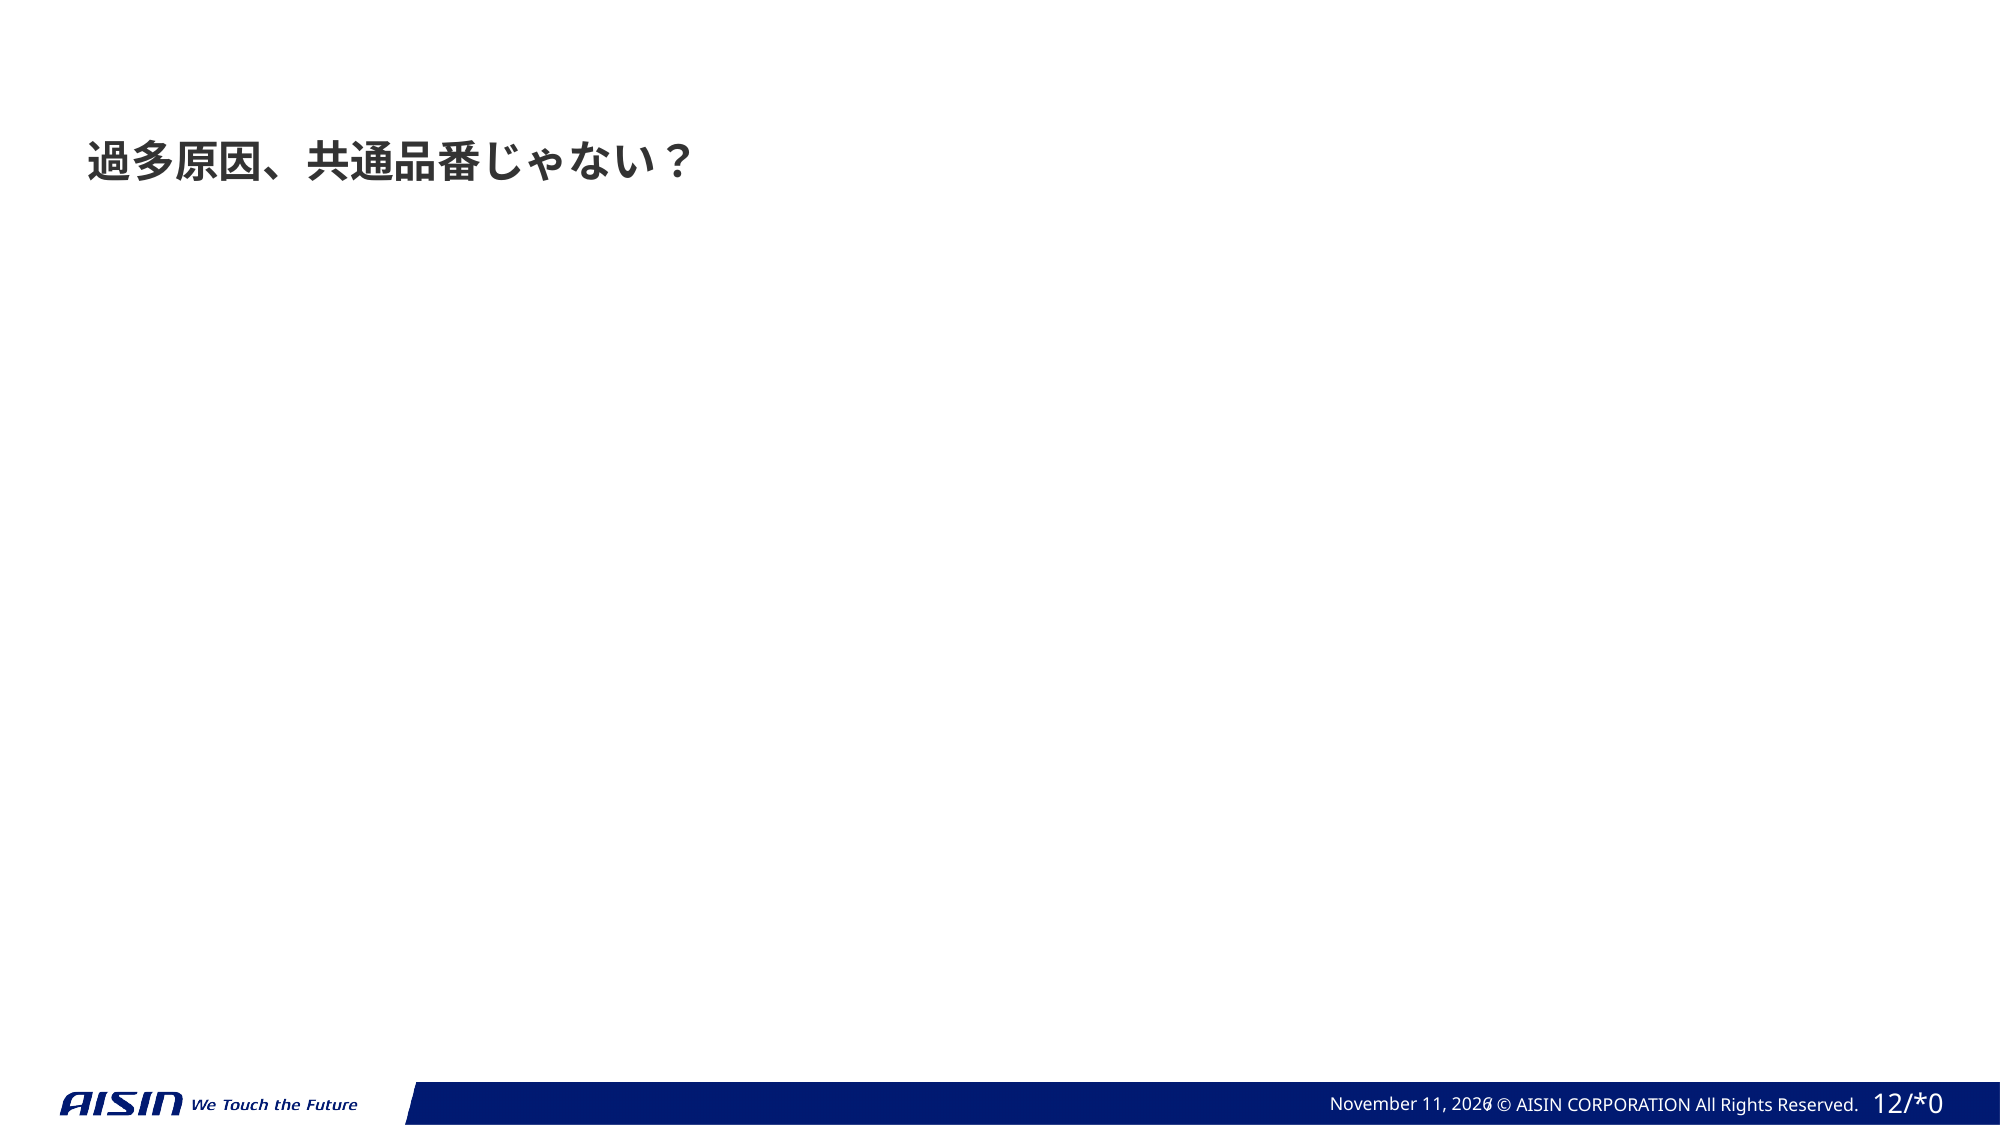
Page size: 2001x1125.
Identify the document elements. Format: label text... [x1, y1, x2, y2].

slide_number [1142, 1093, 1508, 1116]
picture [0, 1082, 2000, 1125]
list 過多原因、共通品番じゃない？ [72, 125, 1934, 1051]
